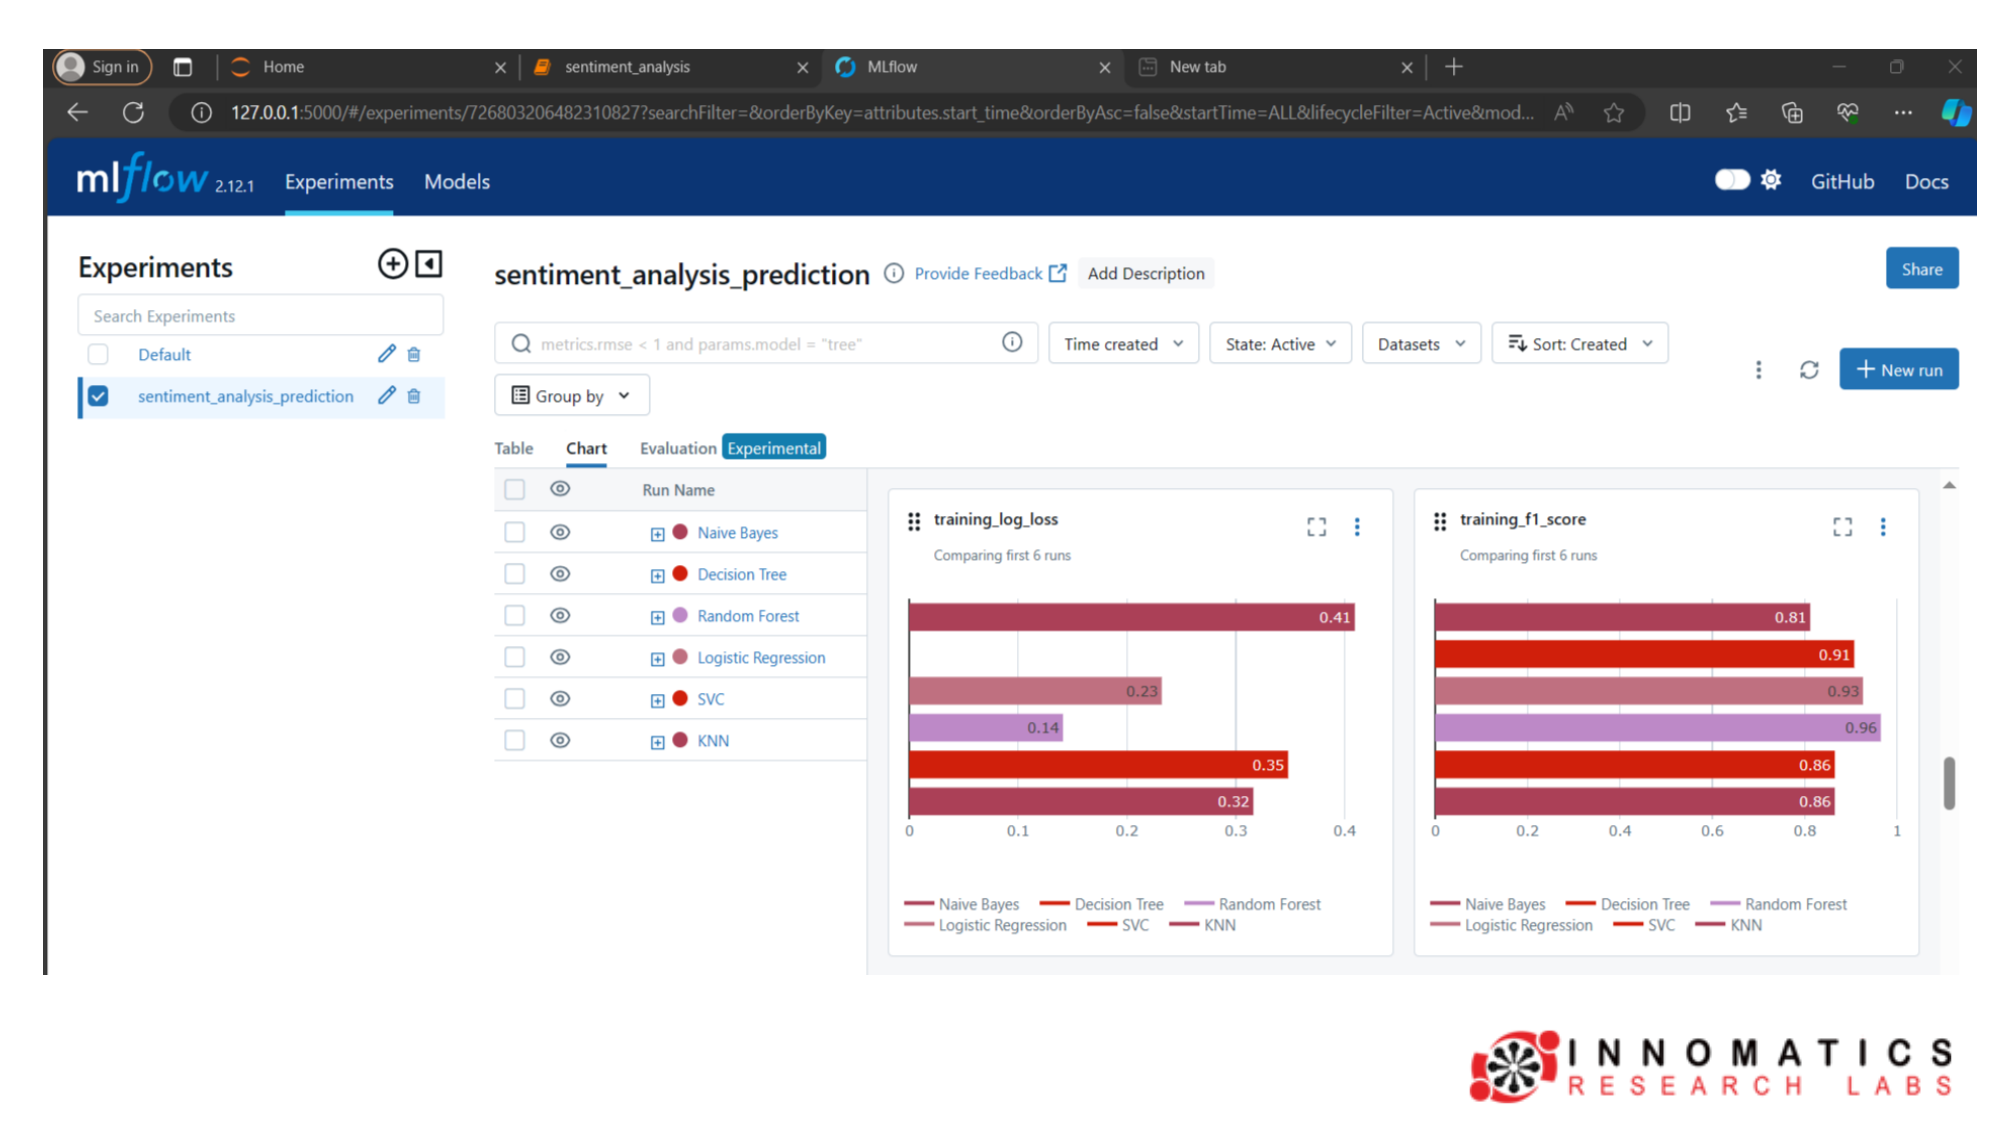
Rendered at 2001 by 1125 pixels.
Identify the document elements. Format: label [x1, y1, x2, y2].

picture [43, 49, 1978, 976]
picture [1445, 1014, 1975, 1125]
